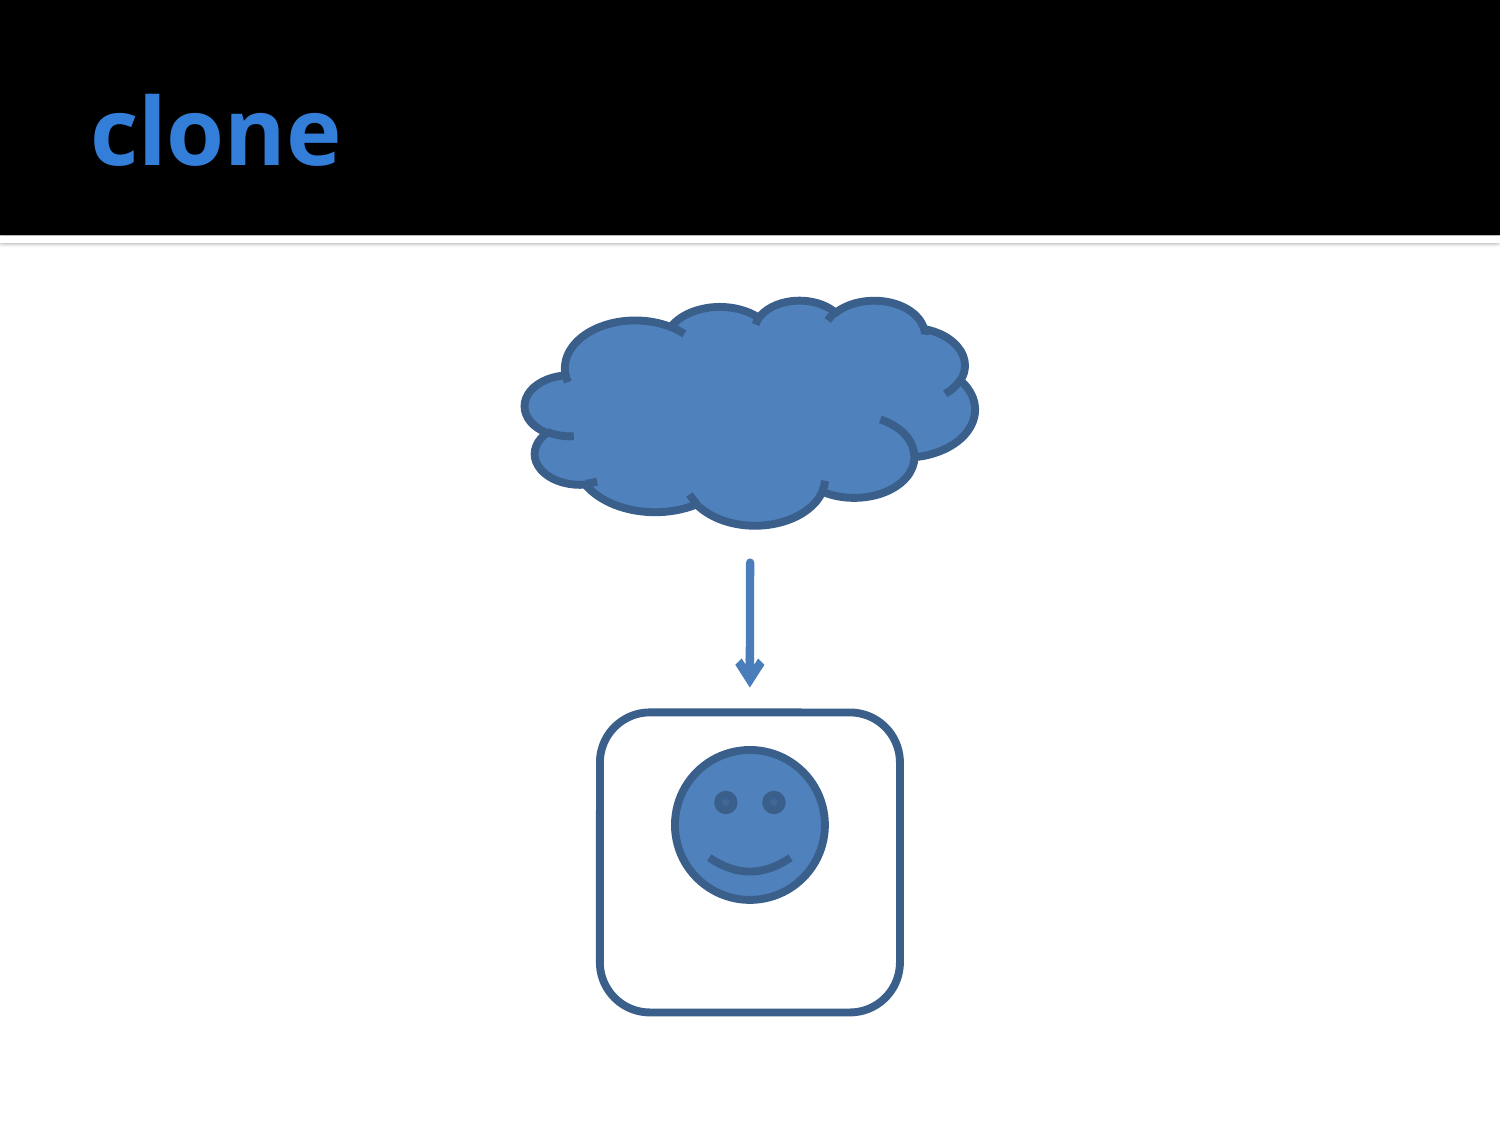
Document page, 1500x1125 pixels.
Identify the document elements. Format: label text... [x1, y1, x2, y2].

title clone [75, 25, 1425, 231]
text_box [595, 708, 904, 1017]
text_box [520, 296, 980, 530]
